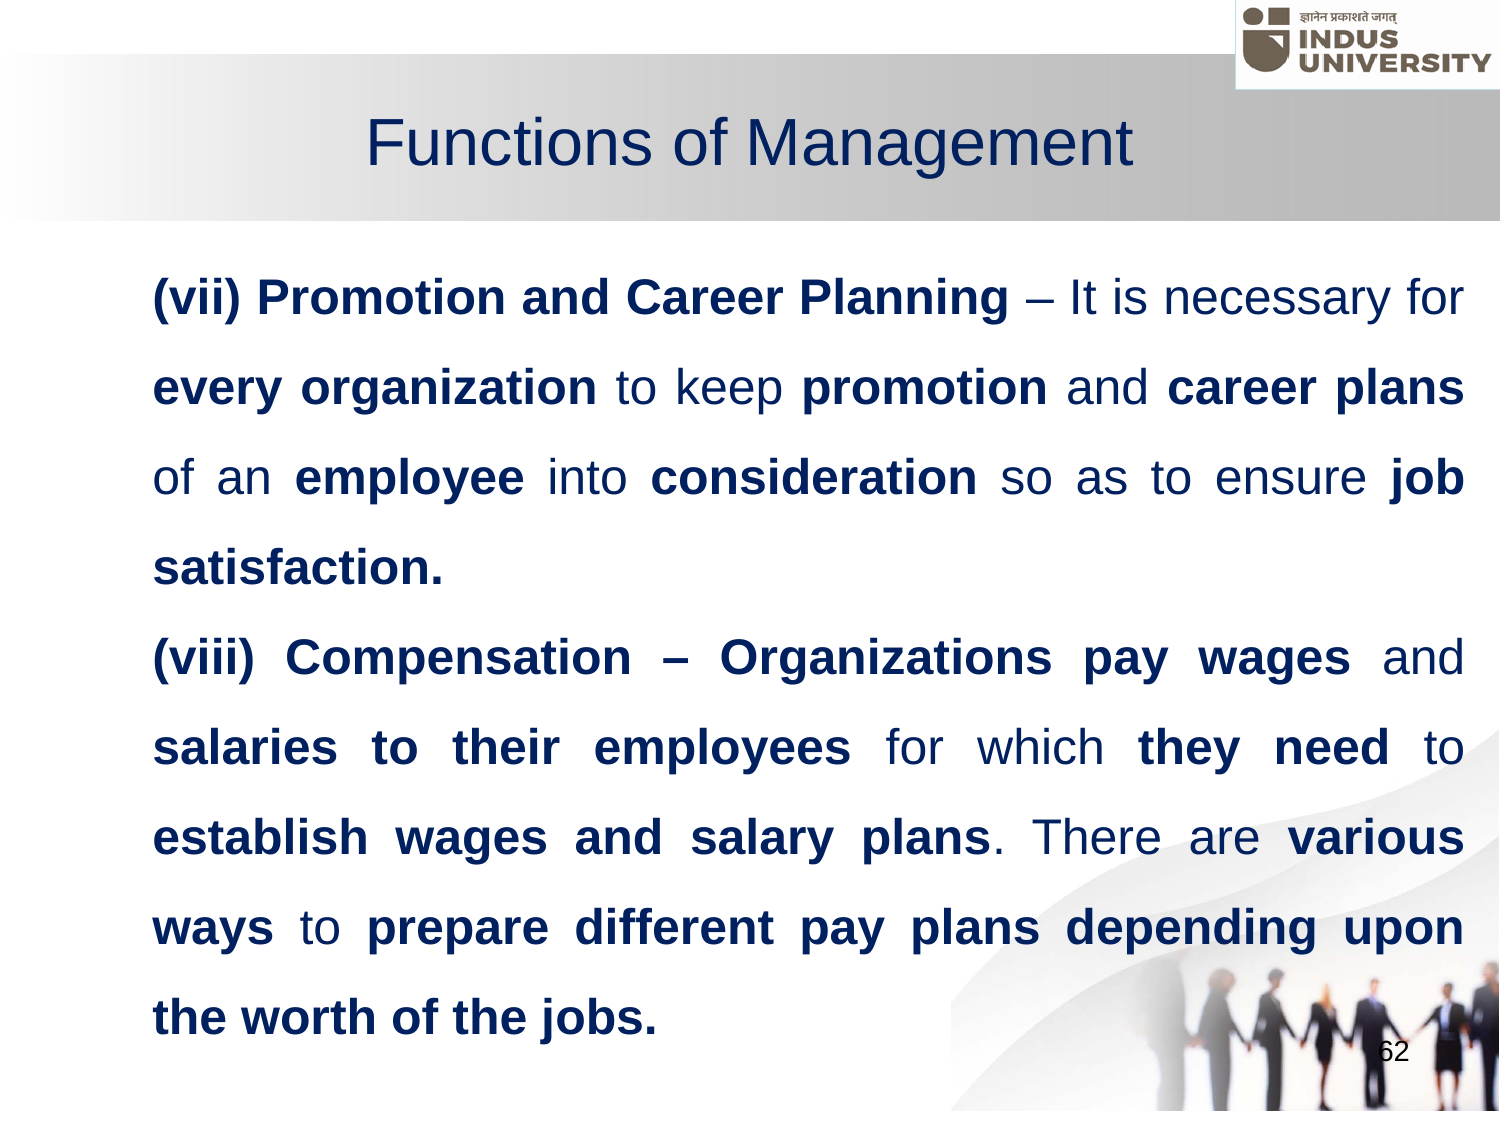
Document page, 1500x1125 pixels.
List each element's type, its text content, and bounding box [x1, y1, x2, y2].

title Functions of Management [0, 88, 1500, 189]
picture [951, 728, 1499, 1111]
slide_number 62 [1074, 1024, 1425, 1103]
list (vii) Promotion and Career Planning – It is necessary for every organization to keep promotion and career plans of an employee into consideration so as to ensure job satisfaction. (viii) Compensation – Organizations pay wages and salaries to their employees for which they need to establish wages and salary plans. There are various ways to prepare different pay plans depending upon the worth of the jobs. [15, 226, 1481, 1052]
picture [1236, 0, 1500, 89]
